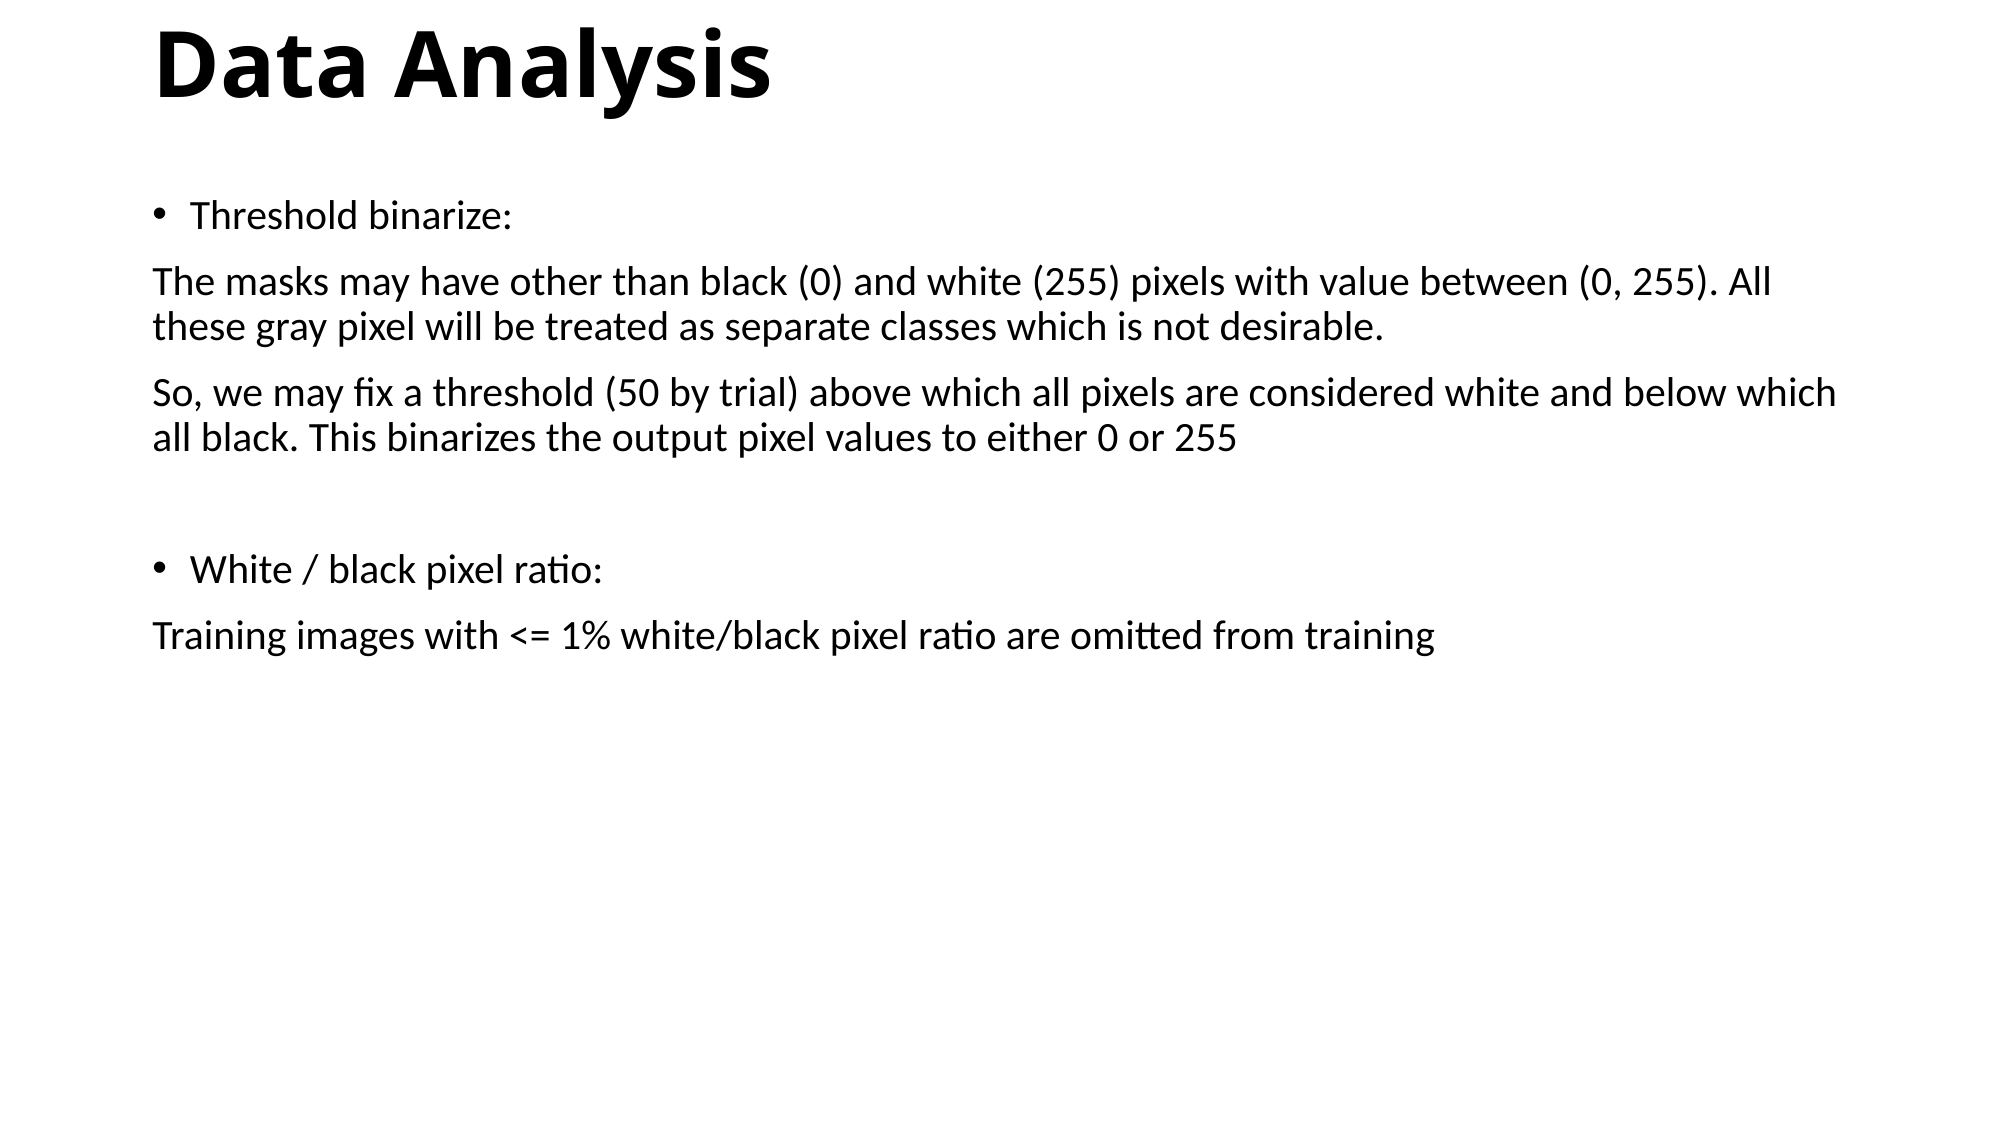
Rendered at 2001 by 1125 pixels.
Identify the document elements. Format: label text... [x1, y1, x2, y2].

text_box Data Analysis [137, 0, 1863, 136]
list Threshold binarize: The masks may have other than black (0) and white (255) pixels with value between (0, 255). All these gray pixel will be treated as separate classes which is not desirable. So, we may fix a threshold (50 by trial) above which all pixels are considered white and below which all black. This binarizes the output pixel values to either 0 or 255 White / black pixel ratio: Training images with <= 1% white/black pixel ratio are omitted from training [137, 185, 1863, 1014]
